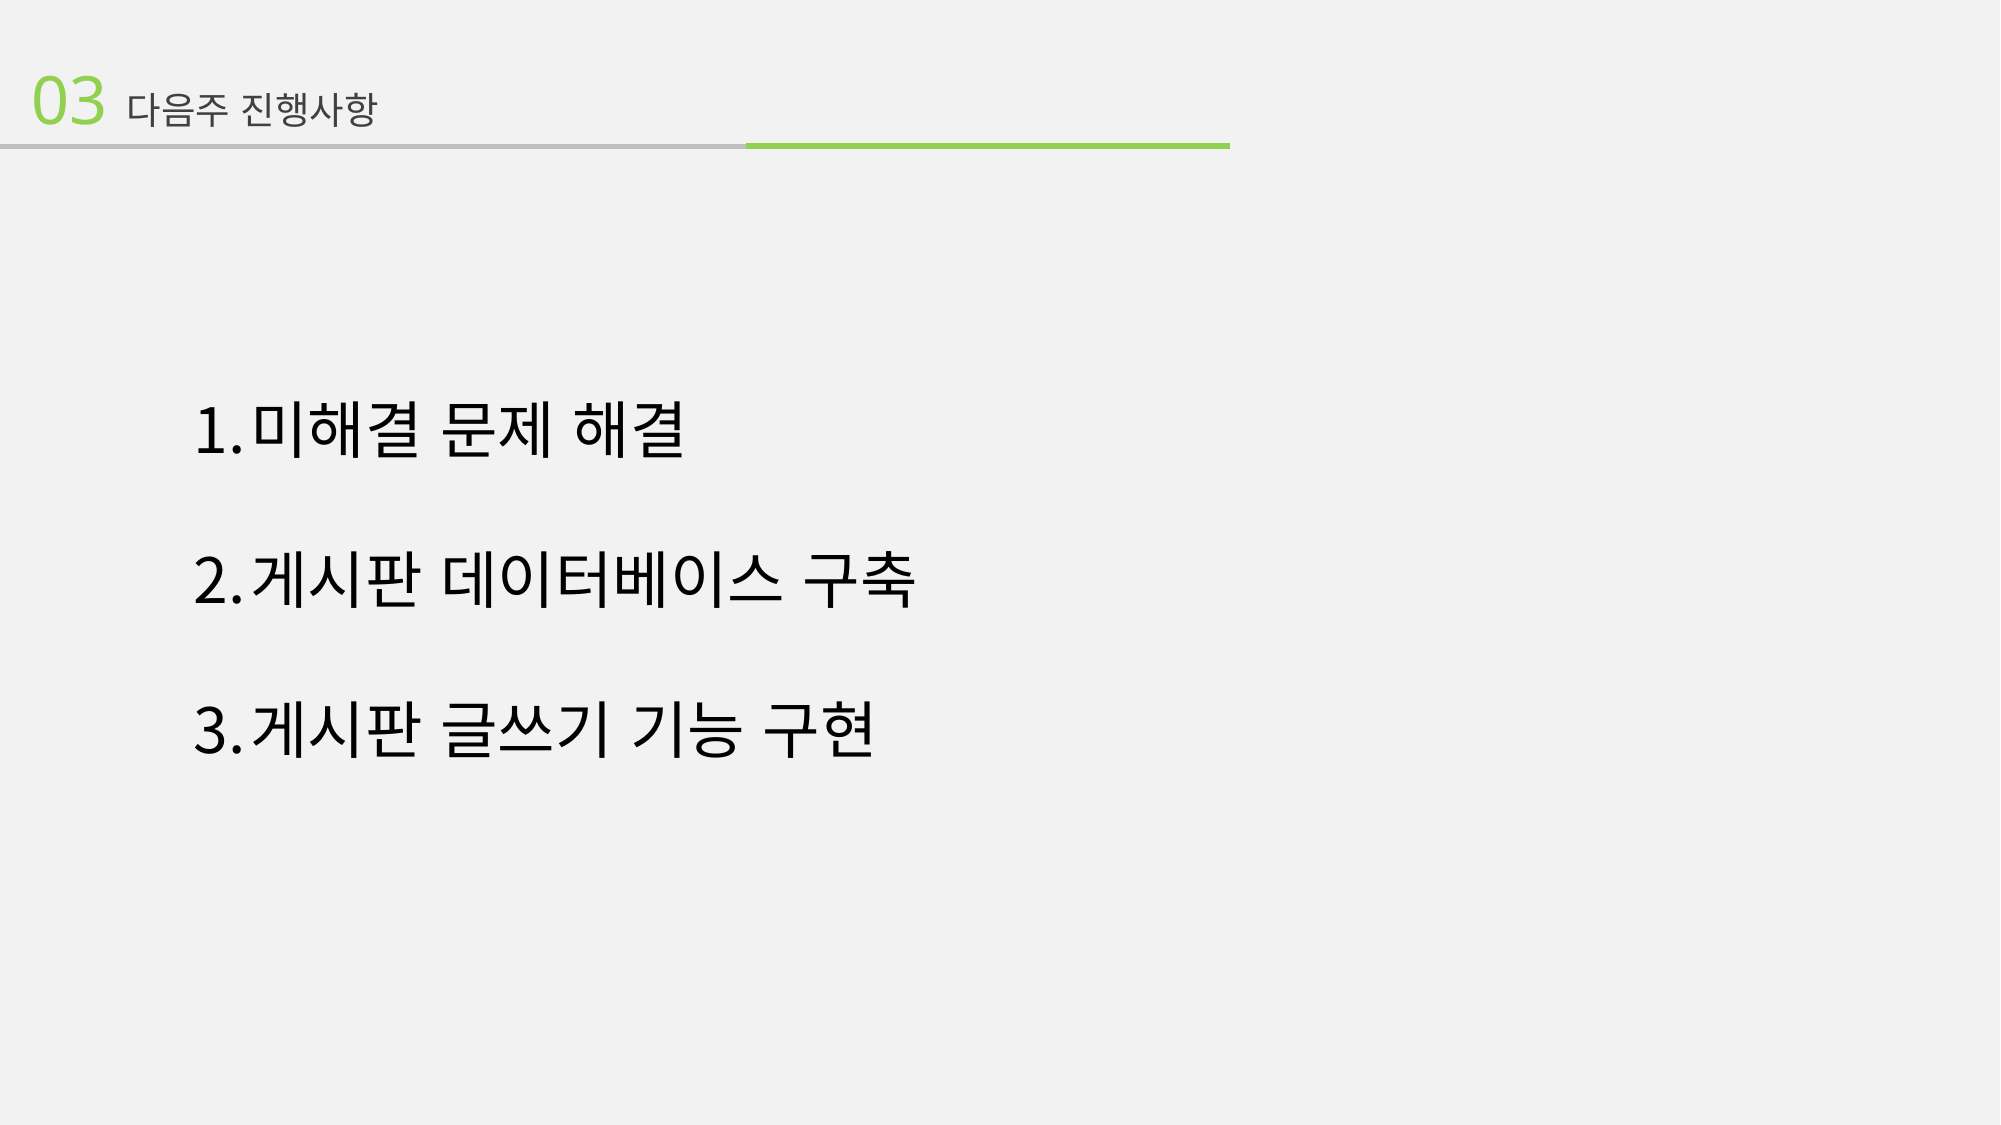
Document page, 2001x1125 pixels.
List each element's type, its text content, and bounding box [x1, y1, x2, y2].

text_box 03 다음주 진행사항 [16, 50, 1476, 145]
text_box 미해결 문제 해결 게시판 데이터베이스 구축 게시판 글쓰기 기능 구현 [179, 383, 933, 773]
